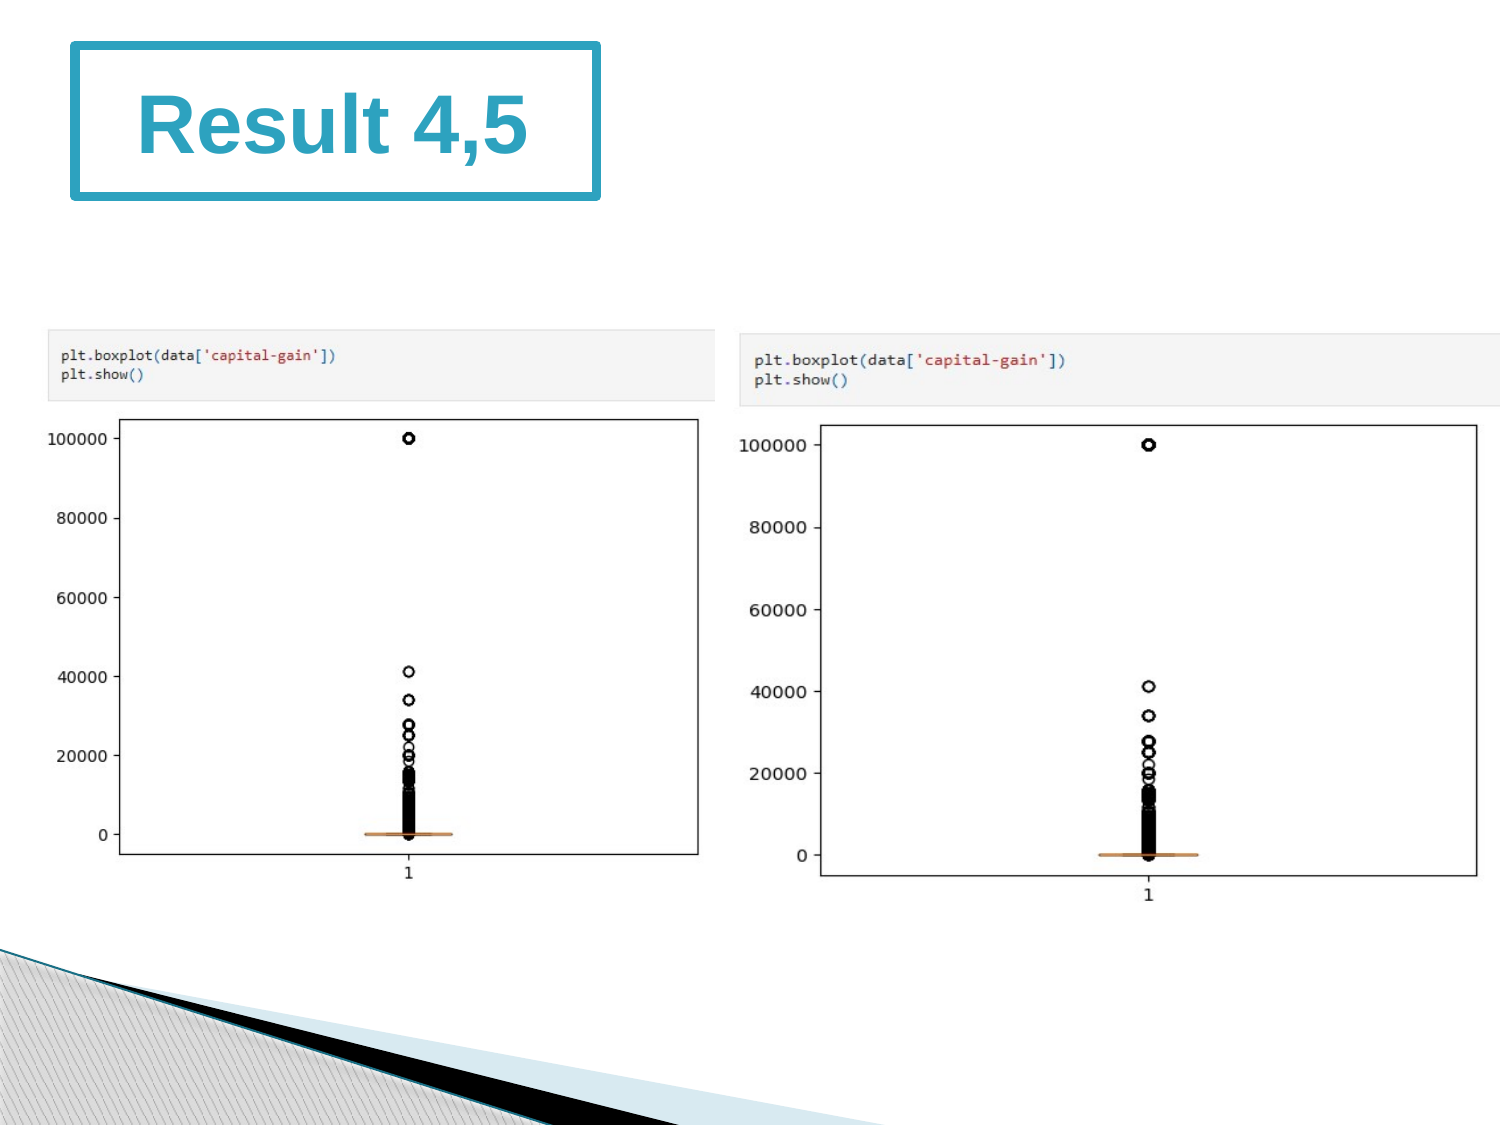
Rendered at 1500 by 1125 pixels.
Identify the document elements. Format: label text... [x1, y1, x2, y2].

picture [733, 326, 1500, 919]
title Result 4,5 [70, 41, 601, 201]
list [41, 326, 715, 894]
